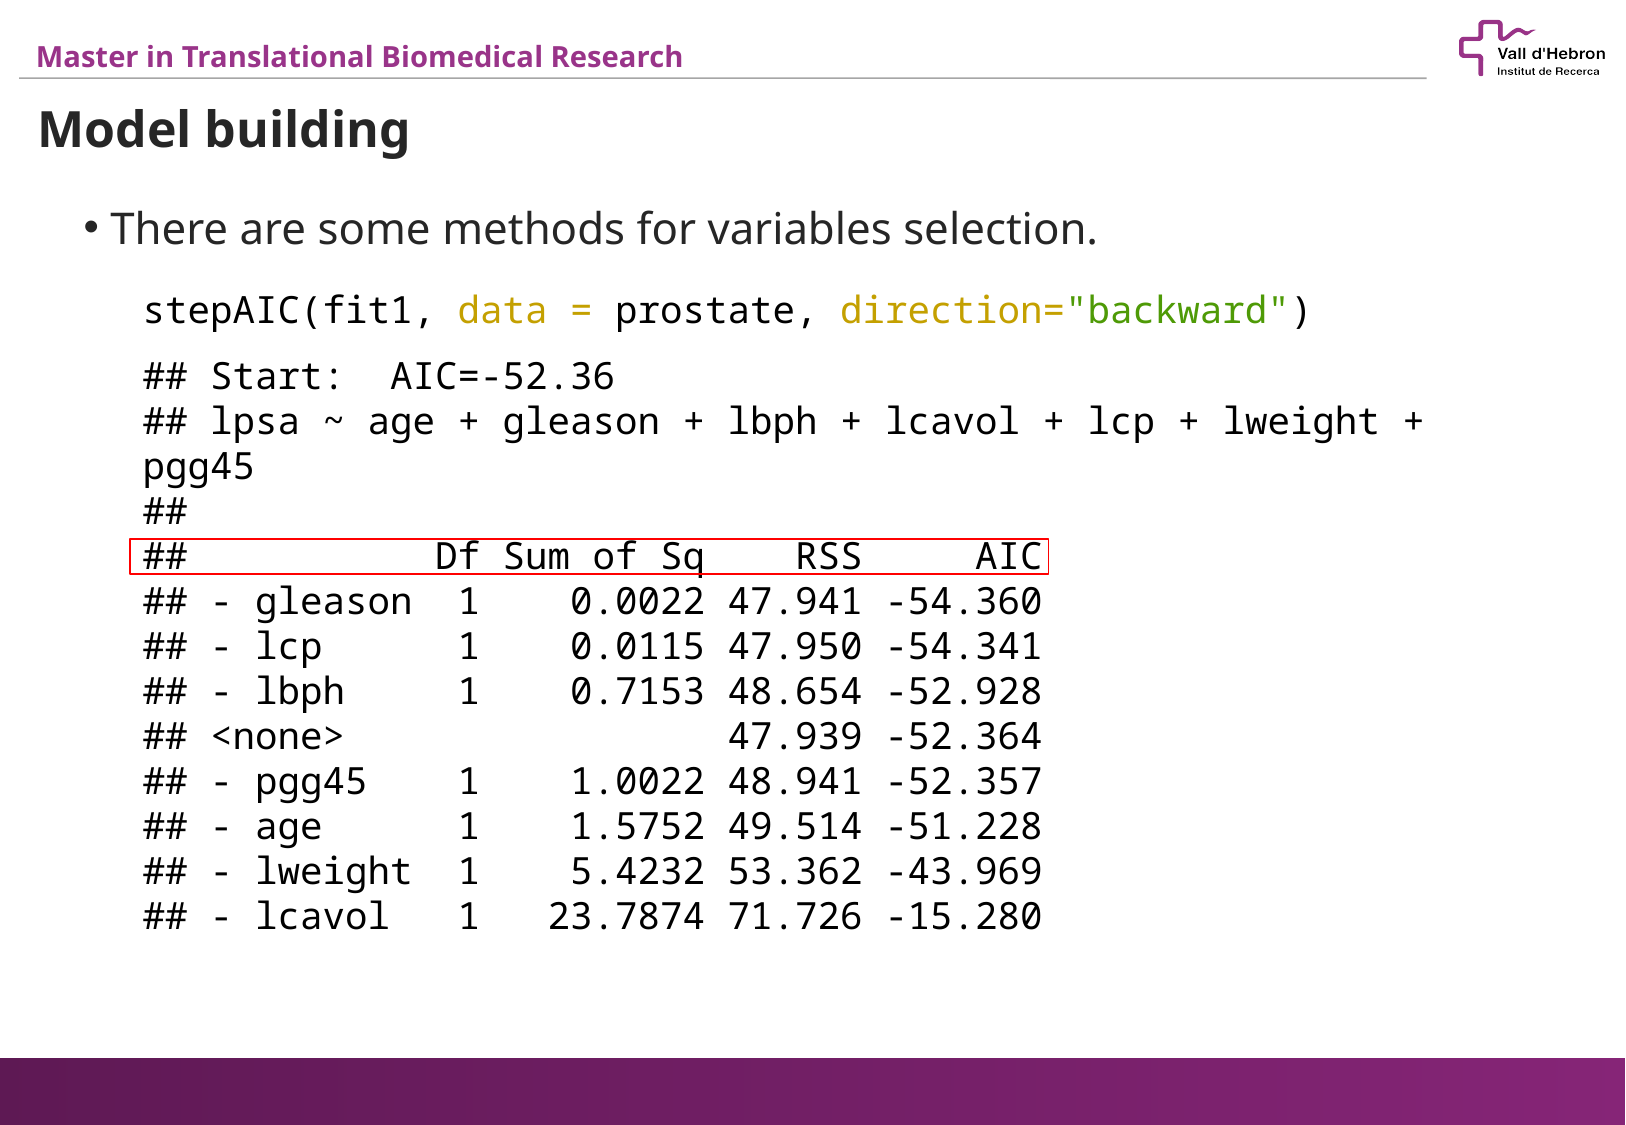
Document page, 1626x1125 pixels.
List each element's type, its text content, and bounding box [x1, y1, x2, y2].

text_box Model building [9, 89, 1472, 173]
picture [1458, 19, 1606, 77]
text_box There are some methods for variables selection. [68, 193, 1584, 326]
text_box stepAIC(fit1, data = prostate, direction="backward") ## Start: AIC=-52.36 ## lpsa ~ age + gleason + lbph + lcavol + lcp + lweight + pgg45 ## ## Df Sum of Sq RSS AIC ## - gleason 1 0.0022 47.941 -54.360 ## - lcp 1 0.0115 47.950 -54.341 ## - lbph 1 0.7153 48.654 -52.928 ## <none> 47.939 -52.364 ## - pgg45 1 1.0022 48.941 -52.357 ## - age 1 1.5752 49.514 -51.228 ## - lweight 1 5.4232 53.362 -43.969 ## - lcavol 1 23.7874 71.726 -15.280 [127, 278, 1469, 995]
text_box [130, 538, 1049, 575]
